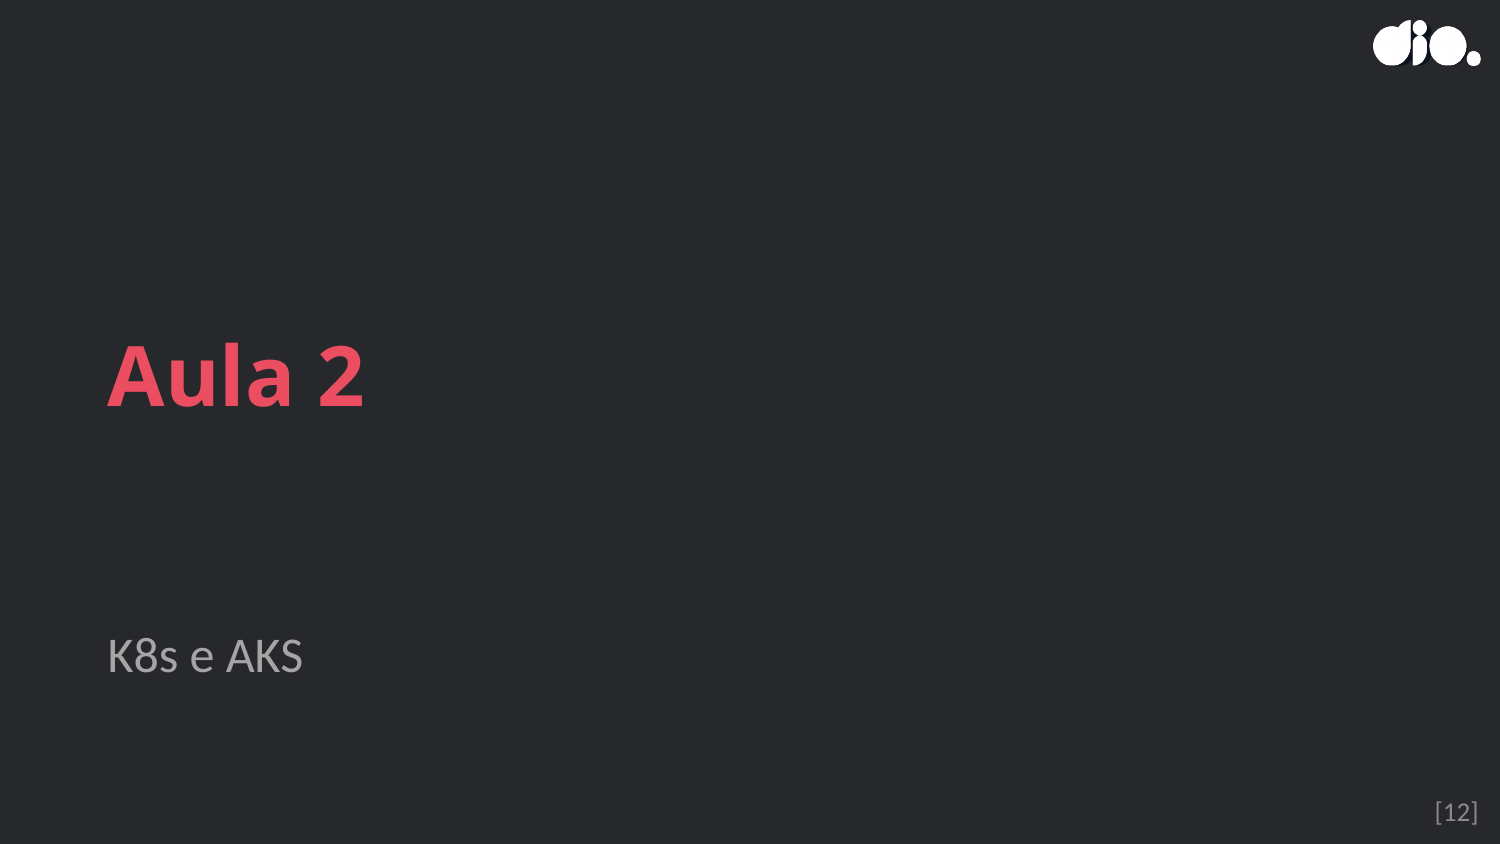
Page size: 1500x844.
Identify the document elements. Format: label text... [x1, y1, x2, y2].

text_box Aula 2 [92, 292, 1309, 558]
text_box K8s e AKS [92, 619, 1309, 685]
picture [1373, 20, 1481, 66]
slide_number [12] [1403, 779, 1494, 844]
